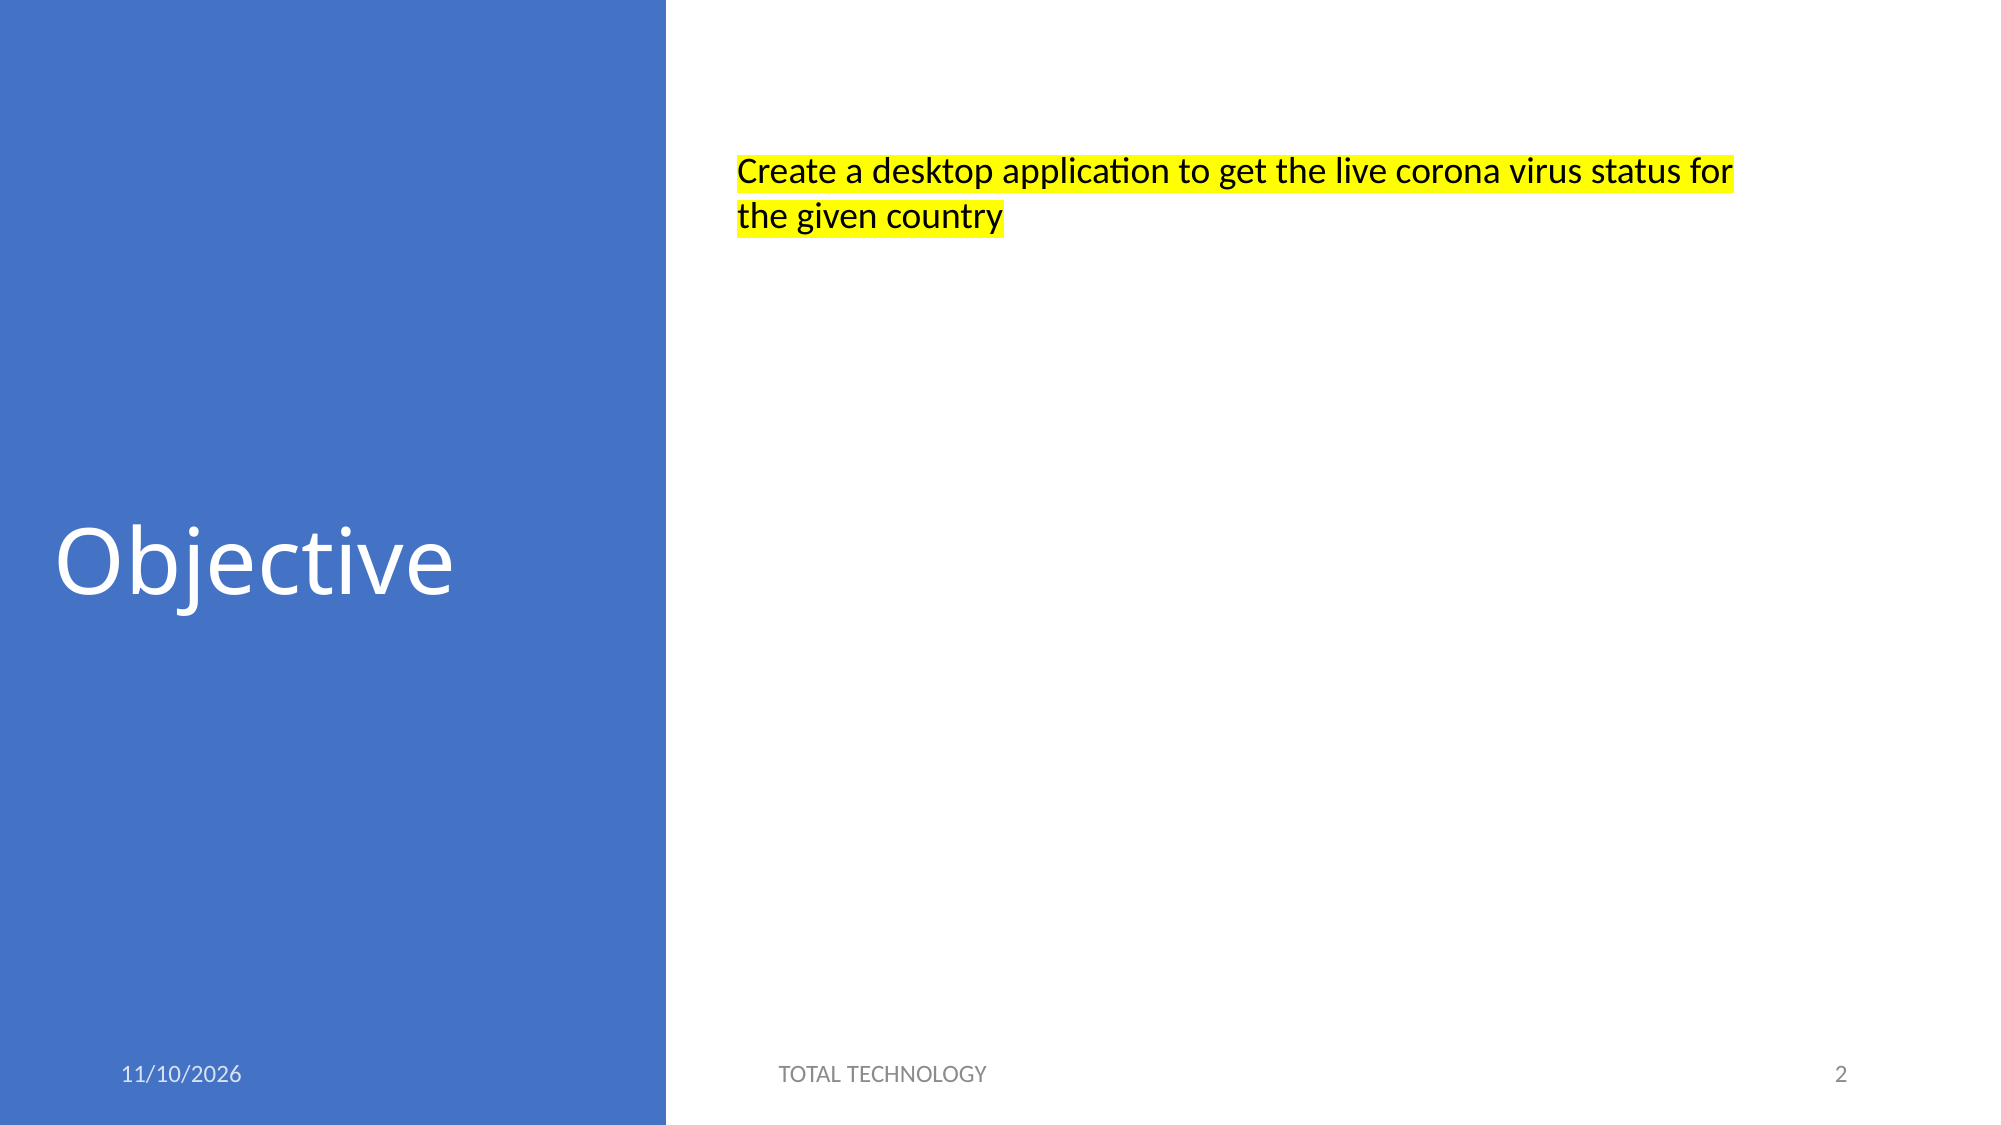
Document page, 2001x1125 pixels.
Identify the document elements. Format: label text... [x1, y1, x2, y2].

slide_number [105, 1042, 588, 1103]
text_box Create a desktop application to get the live corona virus status for the given country [722, 138, 1775, 243]
title Objective [38, 104, 614, 1026]
slide_number 2 [1728, 1042, 1863, 1103]
footer TOTAL TECHNOLOGY [763, 1042, 1702, 1103]
text_box [0, 0, 667, 1125]
list [706, 54, 1895, 572]
